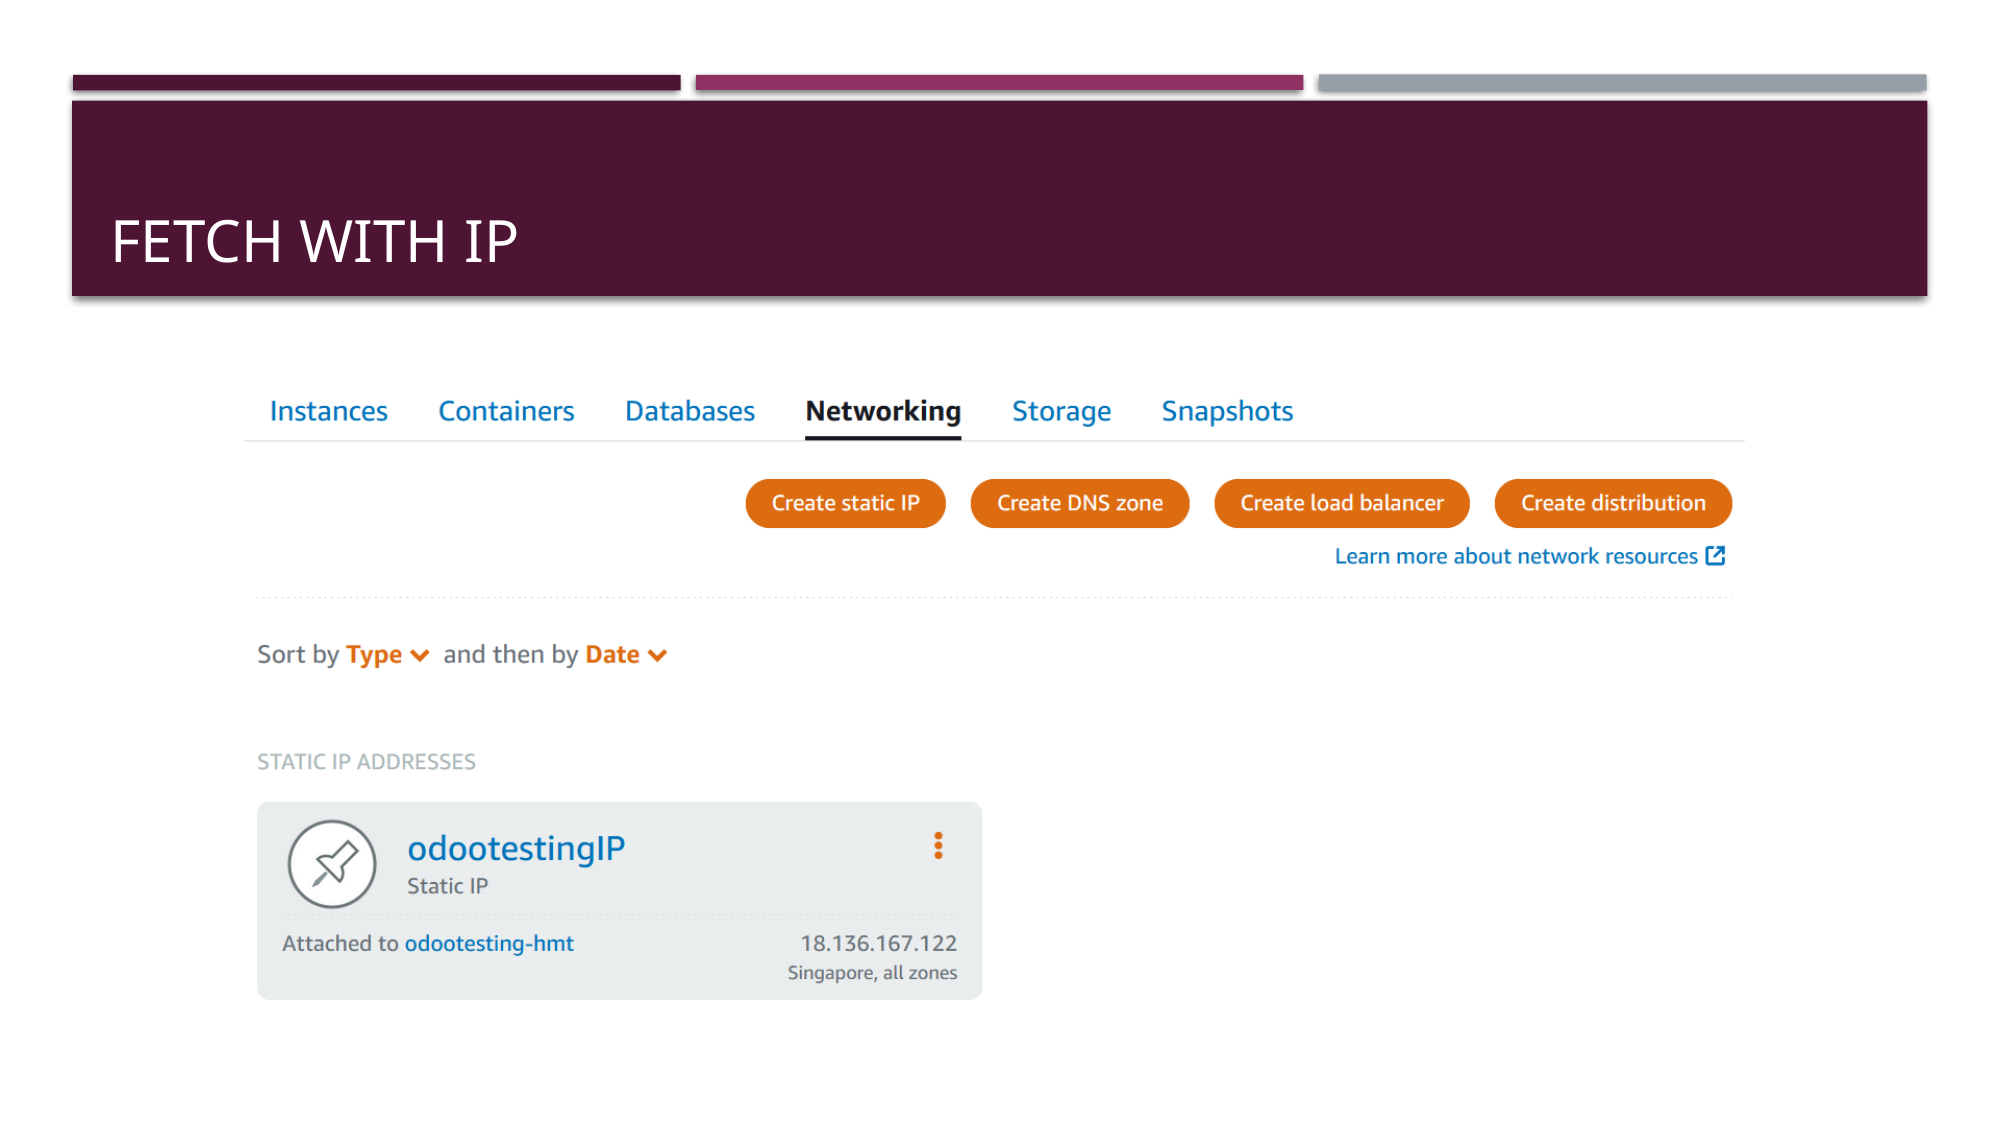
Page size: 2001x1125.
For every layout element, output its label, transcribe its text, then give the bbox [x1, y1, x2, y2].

picture [202, 337, 1798, 1024]
title Fetch with Ip [95, 115, 1905, 282]
